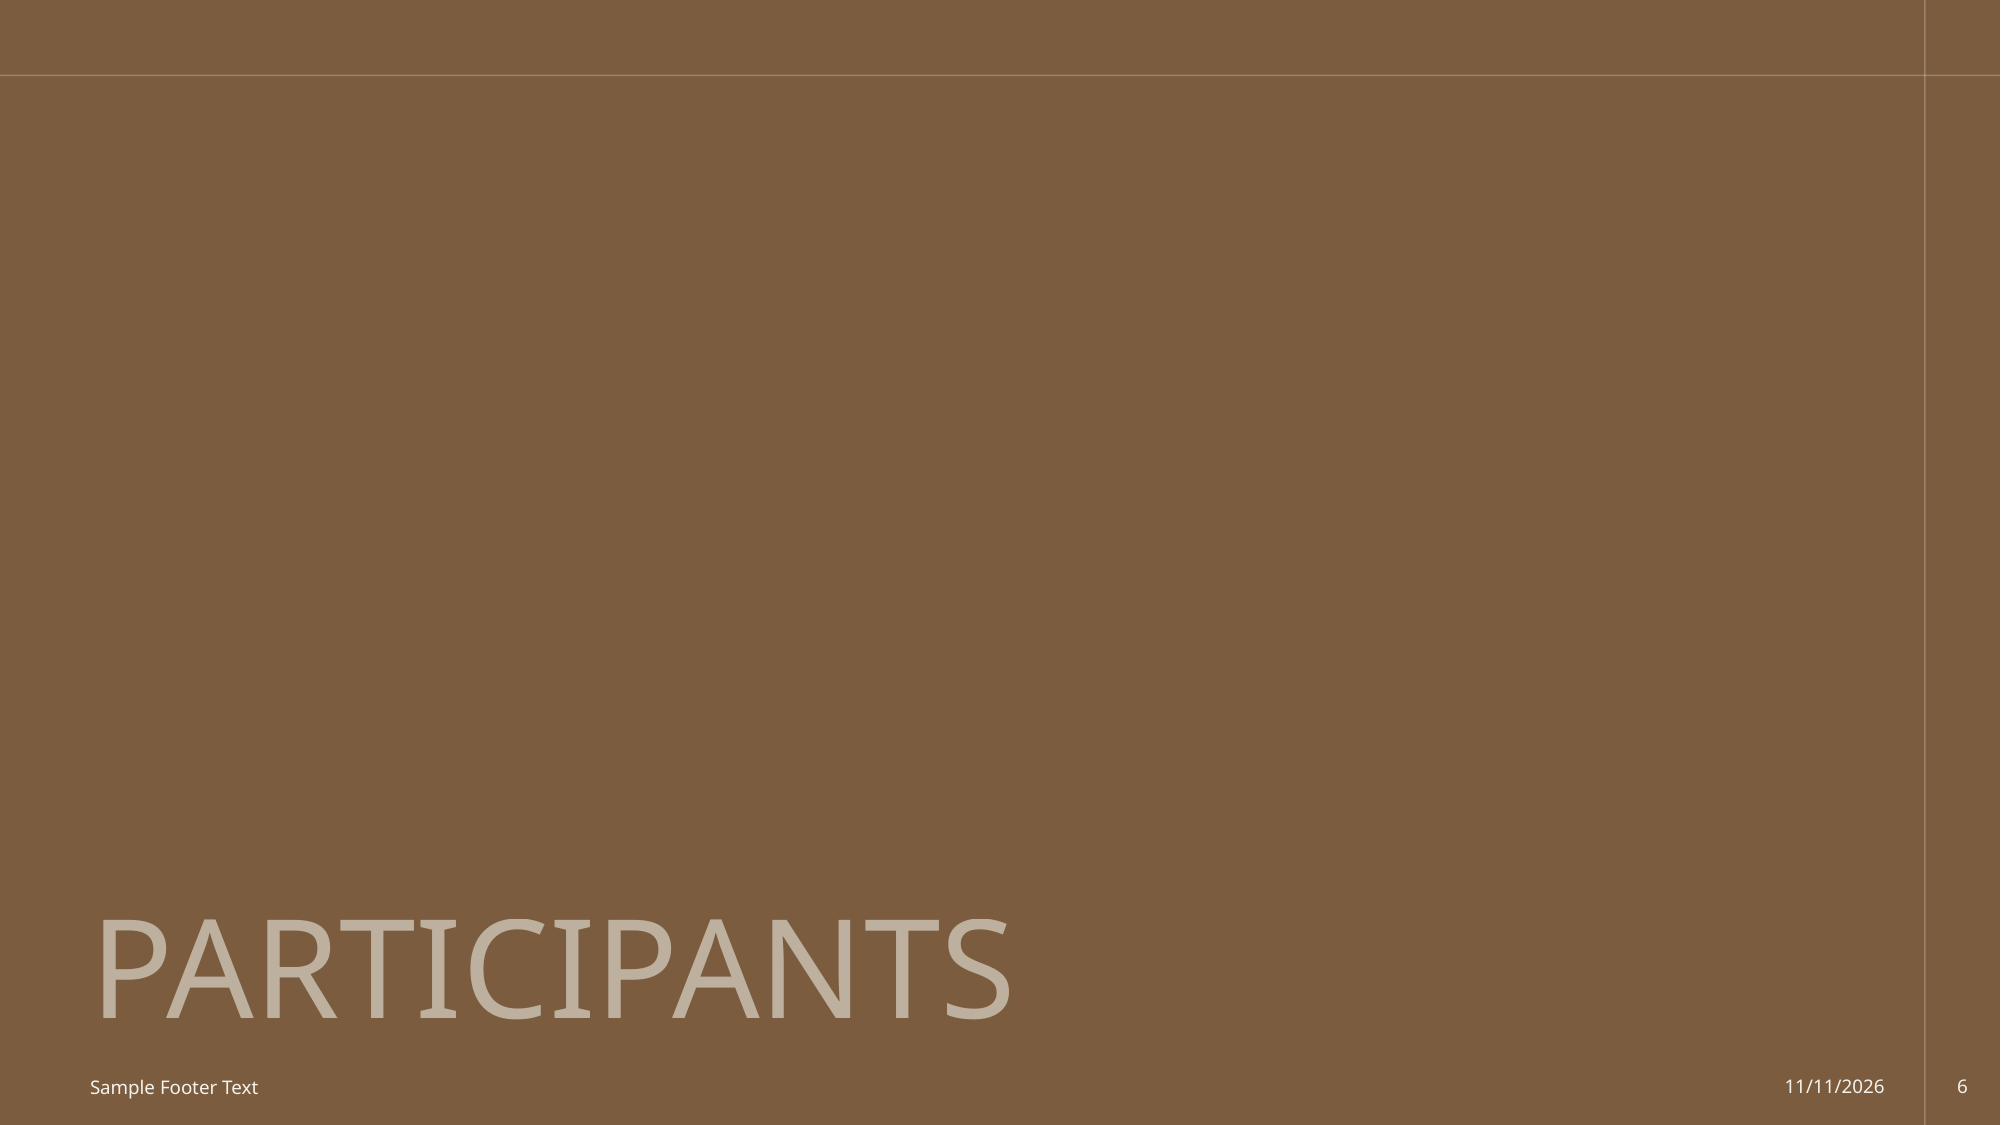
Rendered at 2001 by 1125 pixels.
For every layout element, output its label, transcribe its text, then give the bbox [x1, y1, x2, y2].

slide_number 6 [1925, 1057, 2000, 1118]
footer Sample Footer Text [75, 1057, 691, 1118]
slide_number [1597, 1057, 1900, 1118]
title Participants [75, 486, 1541, 1053]
